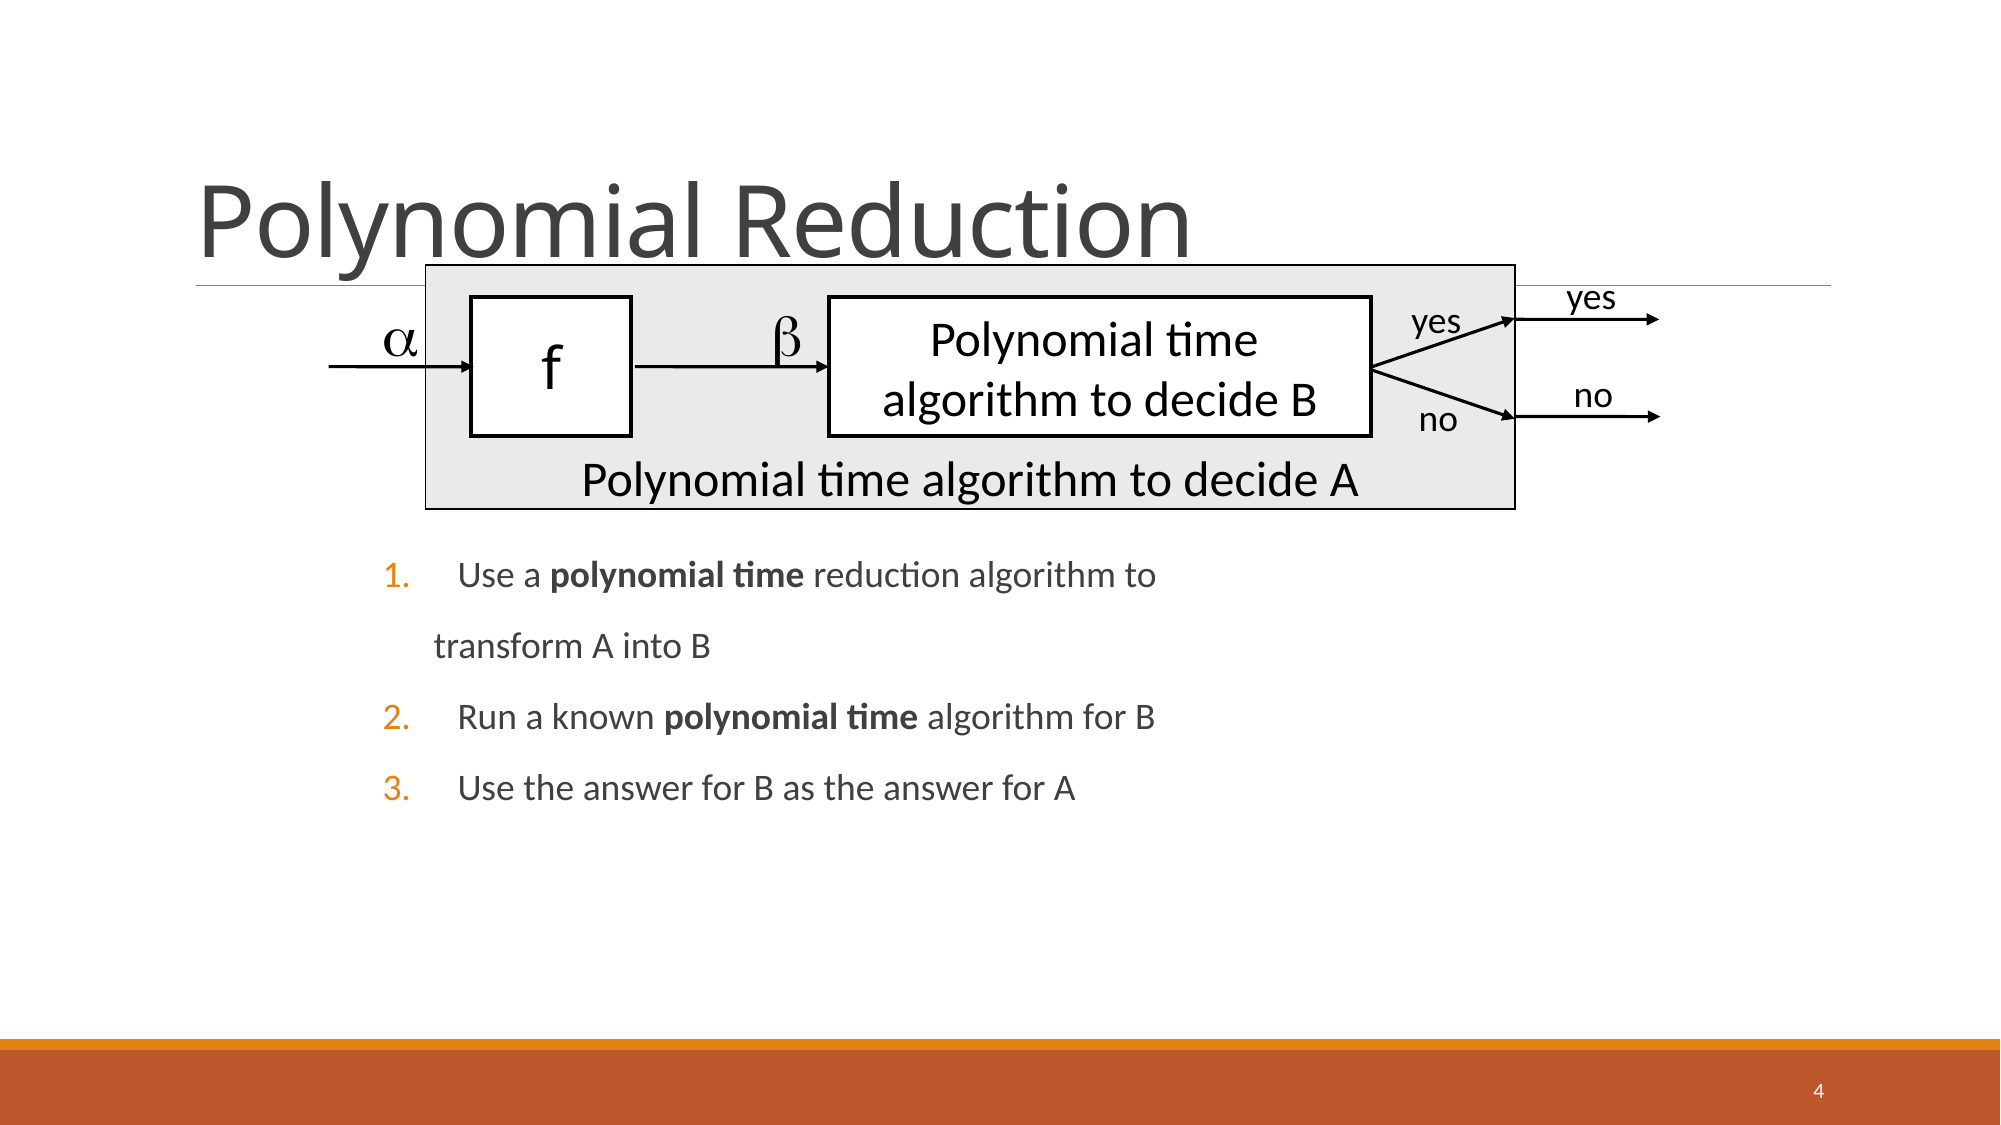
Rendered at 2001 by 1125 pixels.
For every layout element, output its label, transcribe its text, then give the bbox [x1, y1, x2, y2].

title Polynomial Reduction [180, 47, 1830, 285]
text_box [328, 264, 1661, 510]
slide_number 4 [1624, 1059, 1840, 1120]
list Use a polynomial time reduction algorithm to transform A into B Run a known polynomial time algorithm for B Use the answer for B as the answer for A [307, 529, 1702, 1032]
